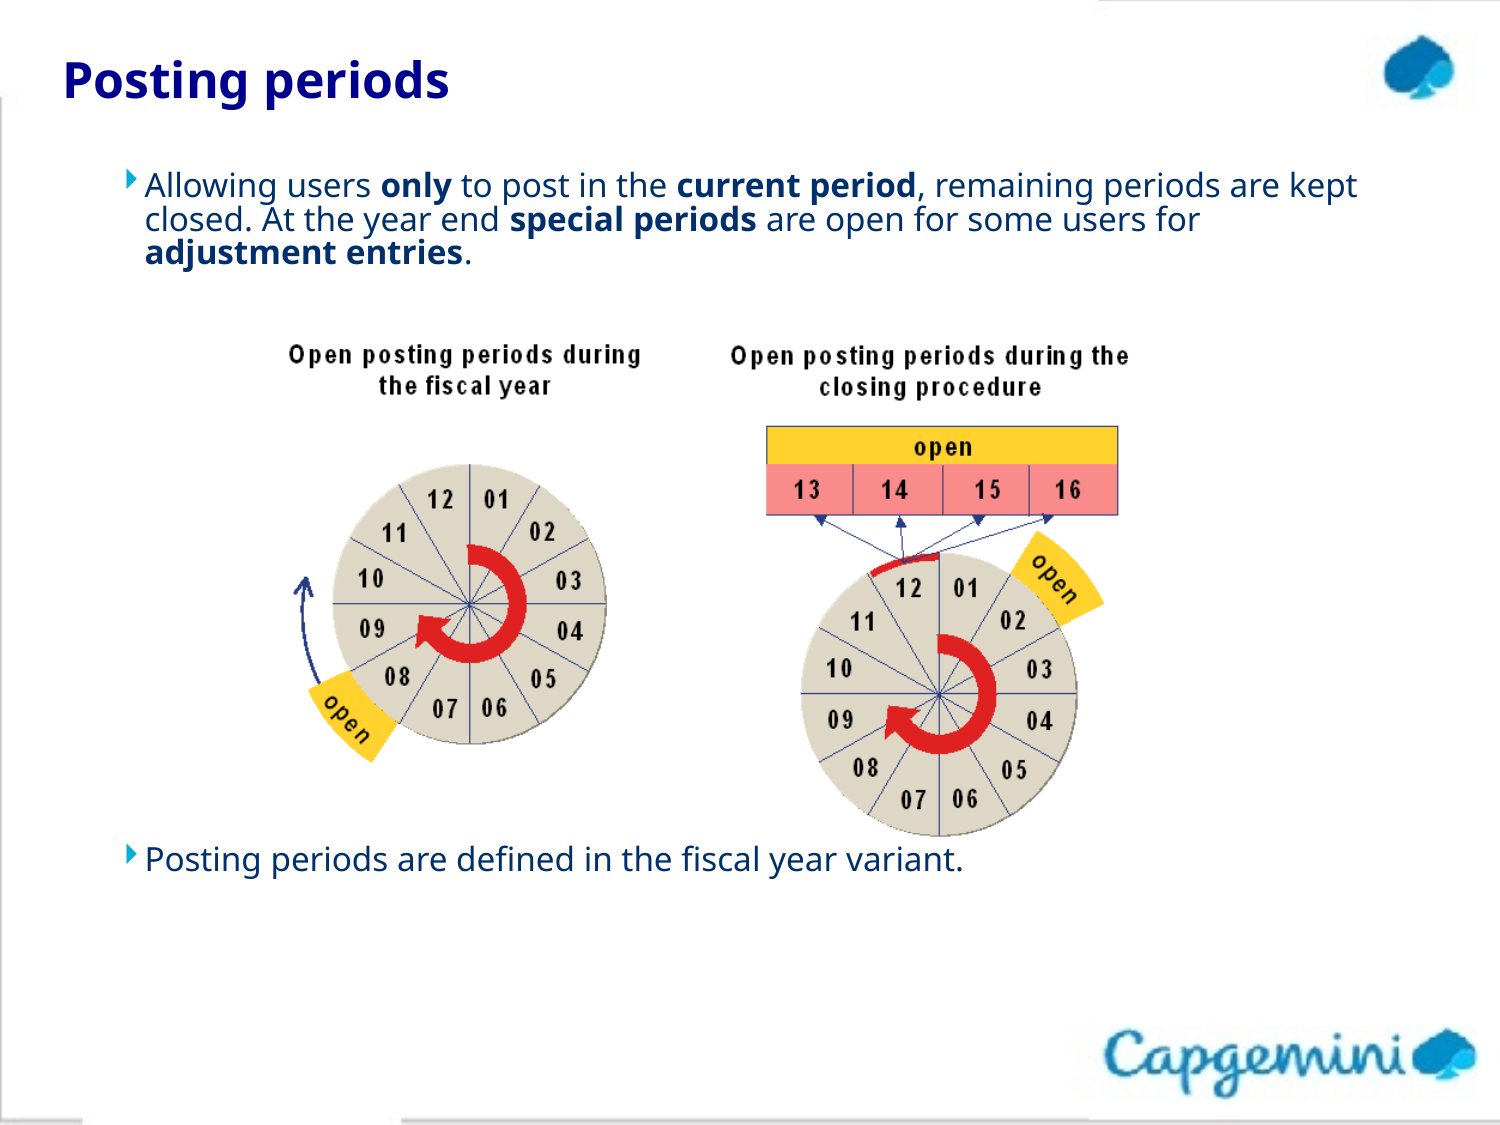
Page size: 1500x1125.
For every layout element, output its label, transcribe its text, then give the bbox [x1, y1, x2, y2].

title Posting periods [32, 36, 1407, 127]
picture [0, 0, 1500, 1125]
list Allowing users only to post in the current period, remaining periods are kept closed. At the year end special periods are open for some users for adjustment entries. Posting periods are defined in the fiscal year variant. [101, 162, 1413, 962]
